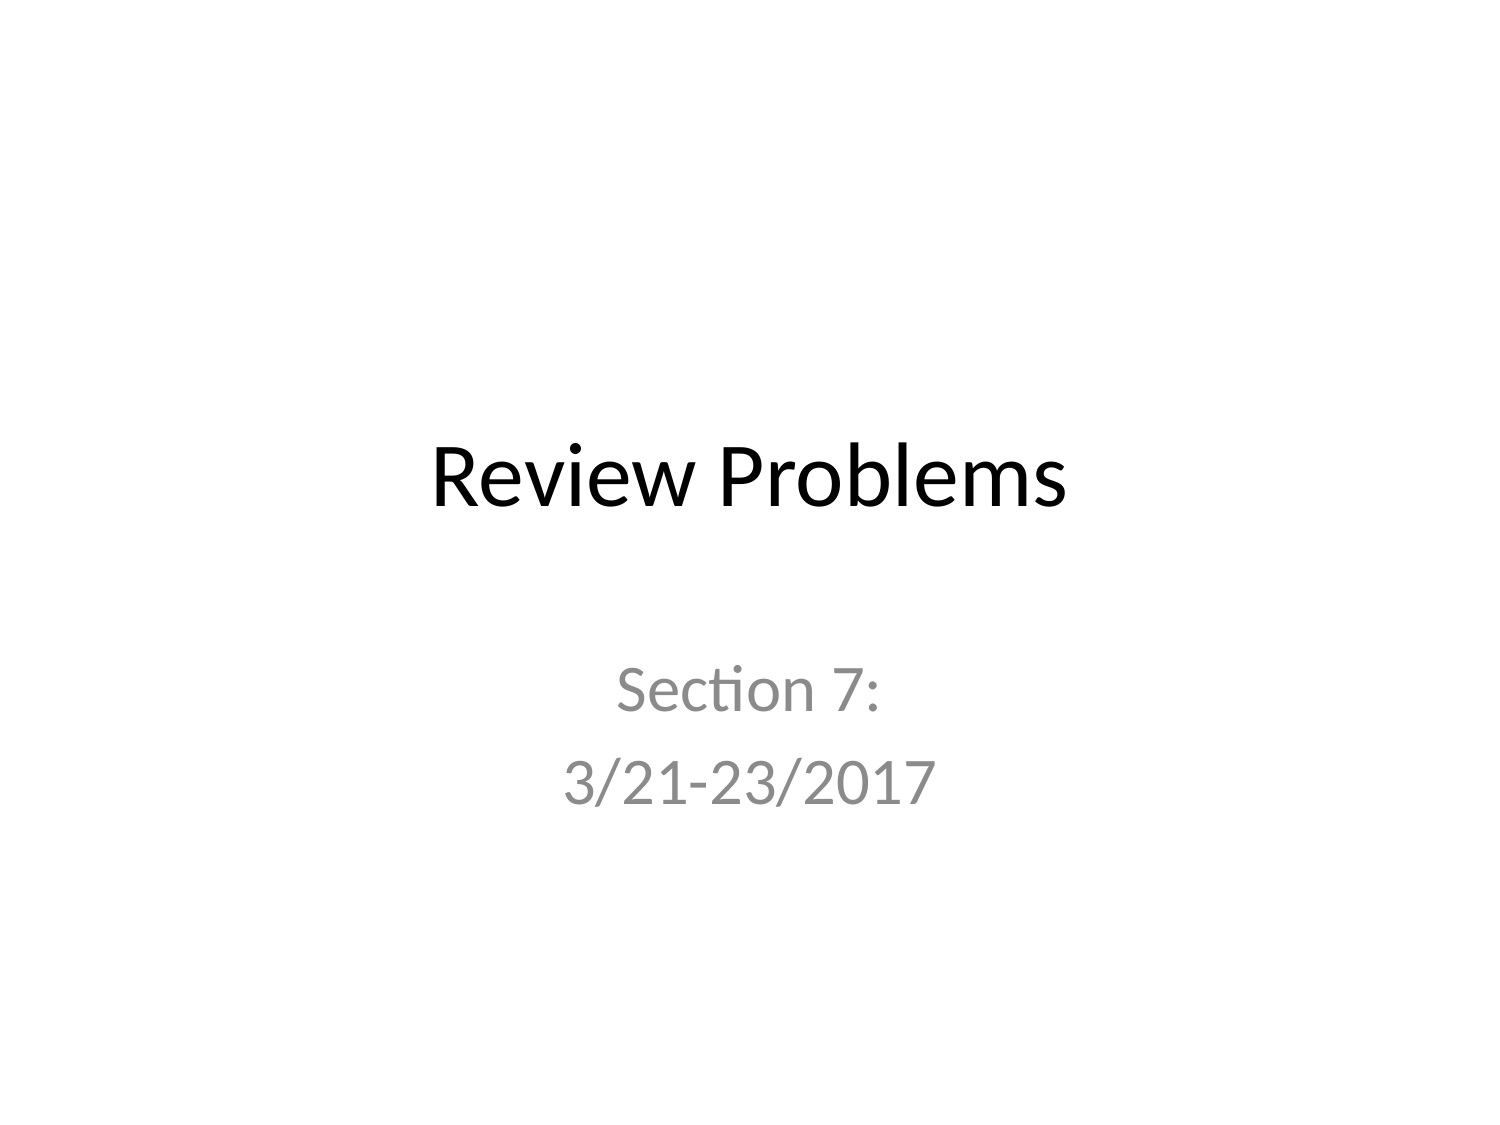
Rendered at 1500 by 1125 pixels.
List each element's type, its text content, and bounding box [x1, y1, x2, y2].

title Review Problems [112, 349, 1388, 591]
subtitle Section 7: 3/21-23/2017 [225, 637, 1275, 925]
